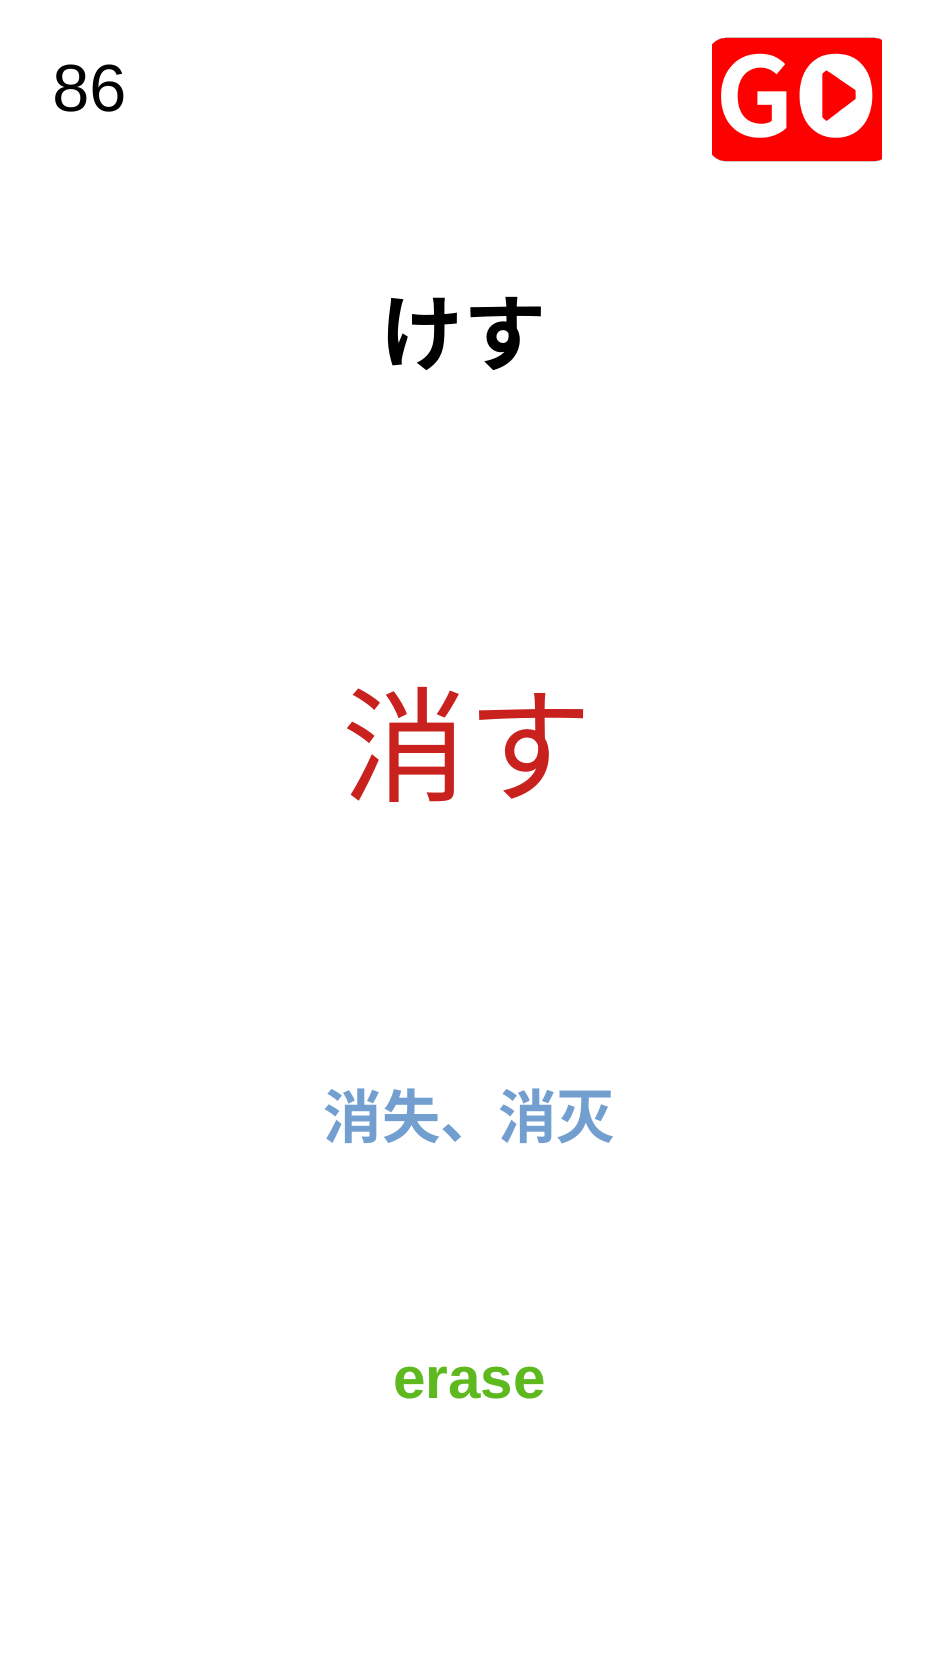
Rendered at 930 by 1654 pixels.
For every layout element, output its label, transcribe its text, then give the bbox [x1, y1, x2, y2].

text_box 消す [37, 668, 898, 816]
text_box 86 [37, 37, 710, 132]
text_box 消失、消灭 [39, 1041, 900, 1189]
picture [712, 37, 882, 162]
text_box けす [33, 257, 894, 405]
text_box erase [39, 1301, 900, 1450]
